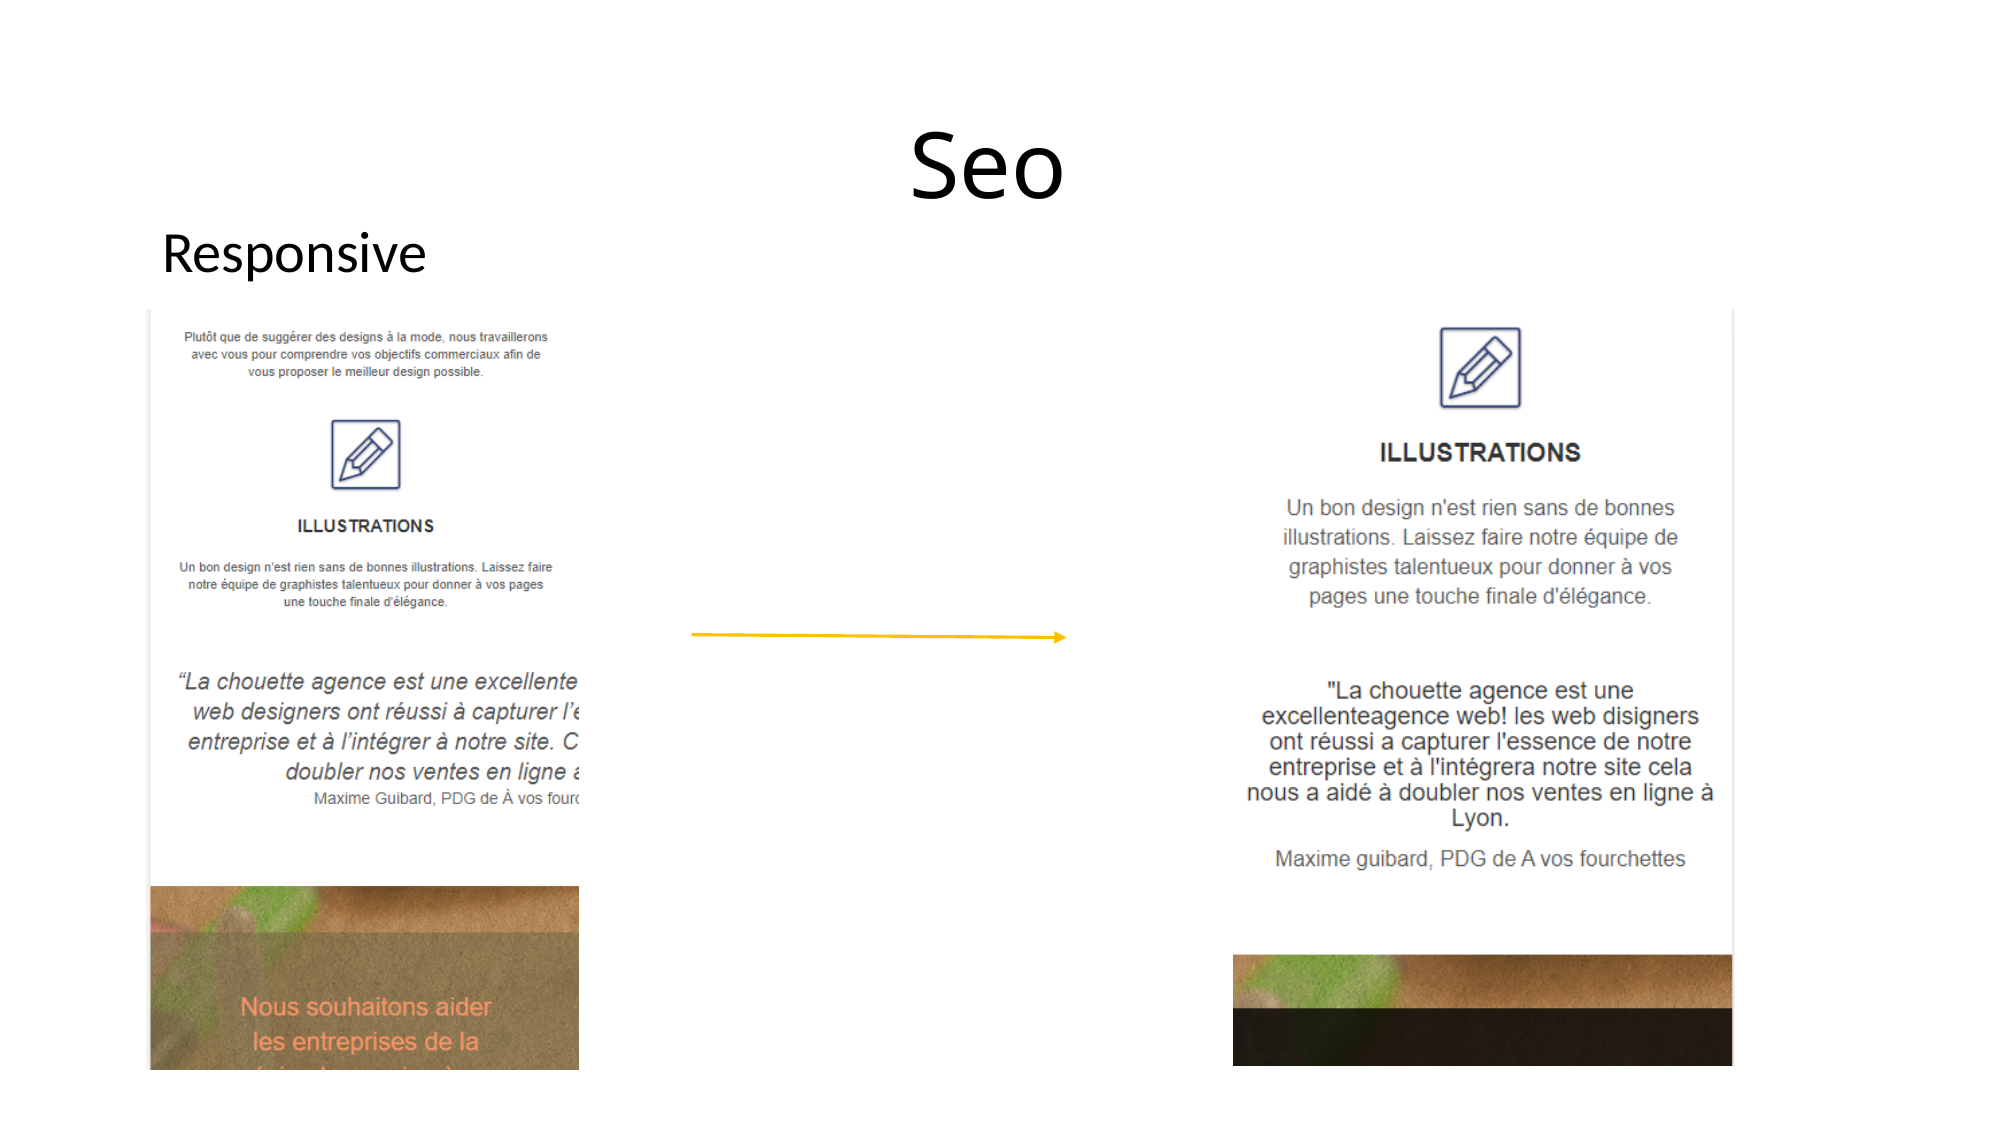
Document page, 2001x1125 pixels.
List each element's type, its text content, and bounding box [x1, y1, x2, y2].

title Seo [137, 59, 1863, 278]
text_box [691, 634, 1067, 638]
picture [146, 309, 579, 1070]
list Responsive [147, 214, 553, 309]
picture [1233, 309, 1735, 1066]
